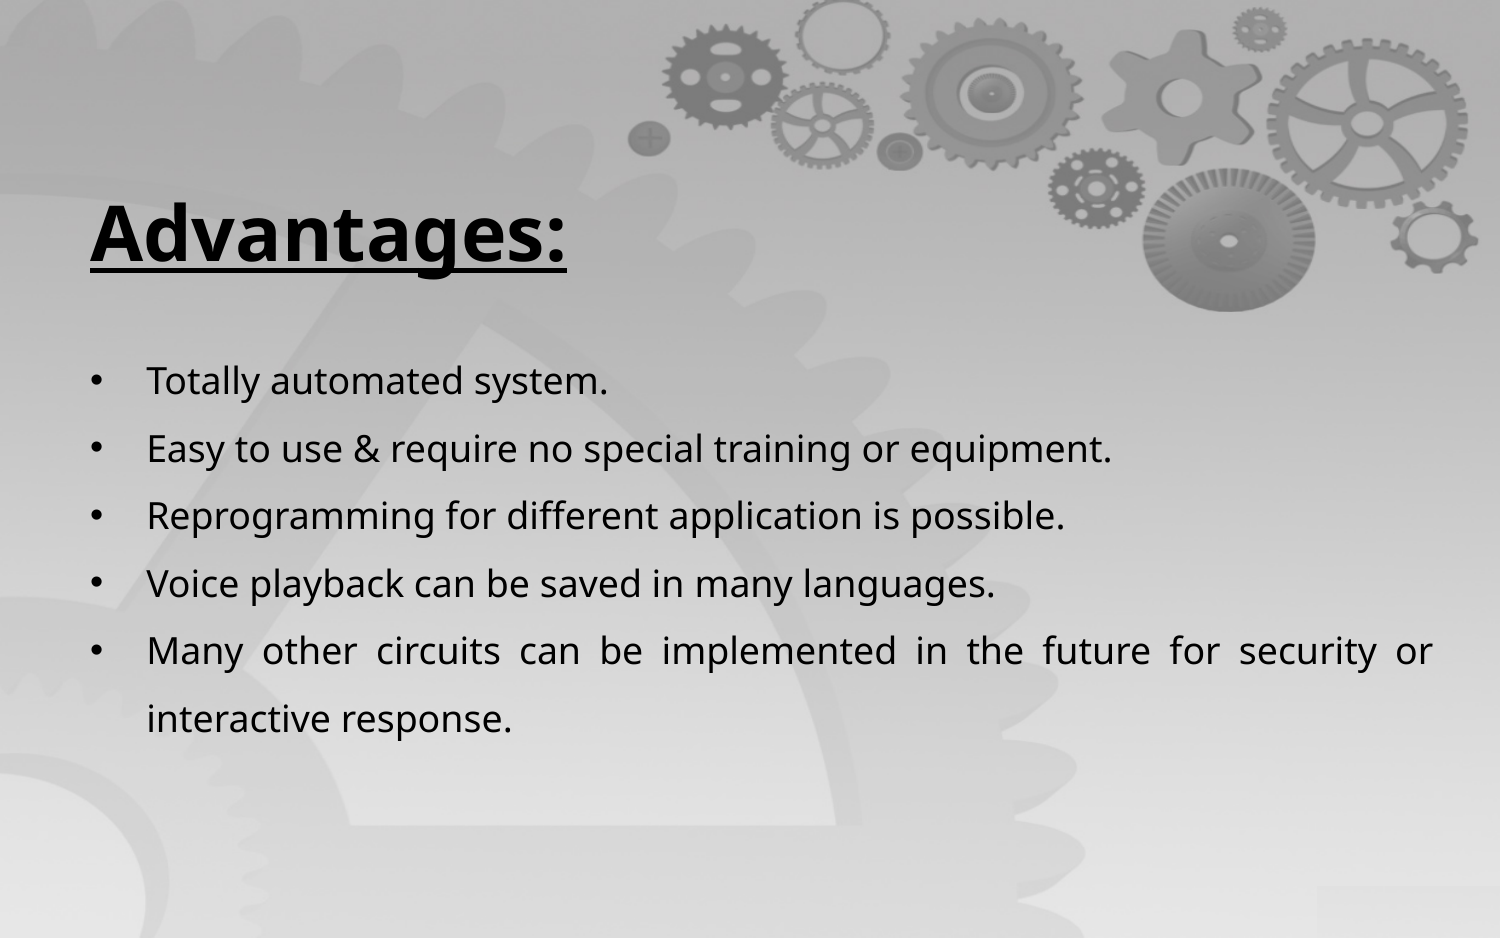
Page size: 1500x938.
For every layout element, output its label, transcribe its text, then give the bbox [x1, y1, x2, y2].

picture [0, 0, 1500, 938]
text_box Advantages: Totally automated system. Easy to use & require no special training or equipment. Reprogramming for different application is possible. Voice playback can be saved in many languages. Many other circuits can be implemented in the future for security or interactive response. [75, 177, 1450, 747]
